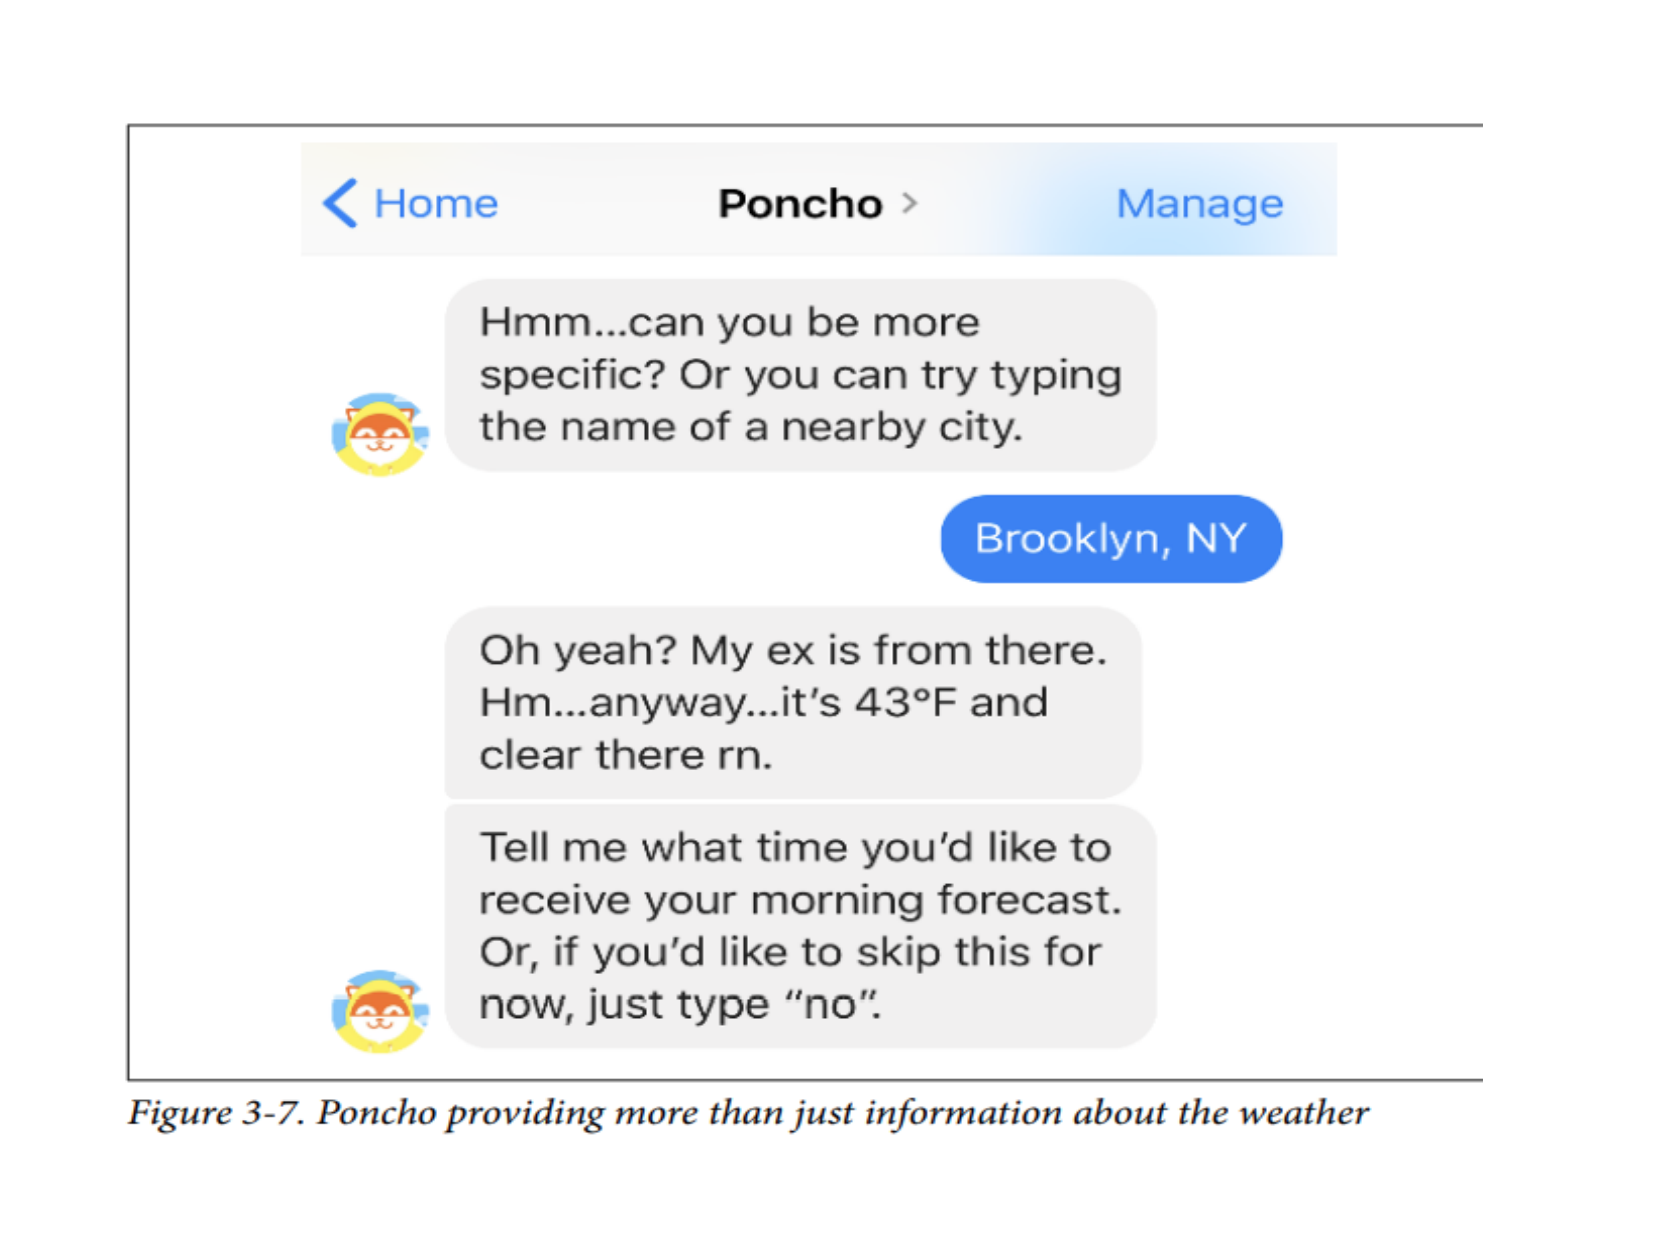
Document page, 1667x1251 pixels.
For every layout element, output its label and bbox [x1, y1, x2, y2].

list [124, 116, 1484, 1157]
